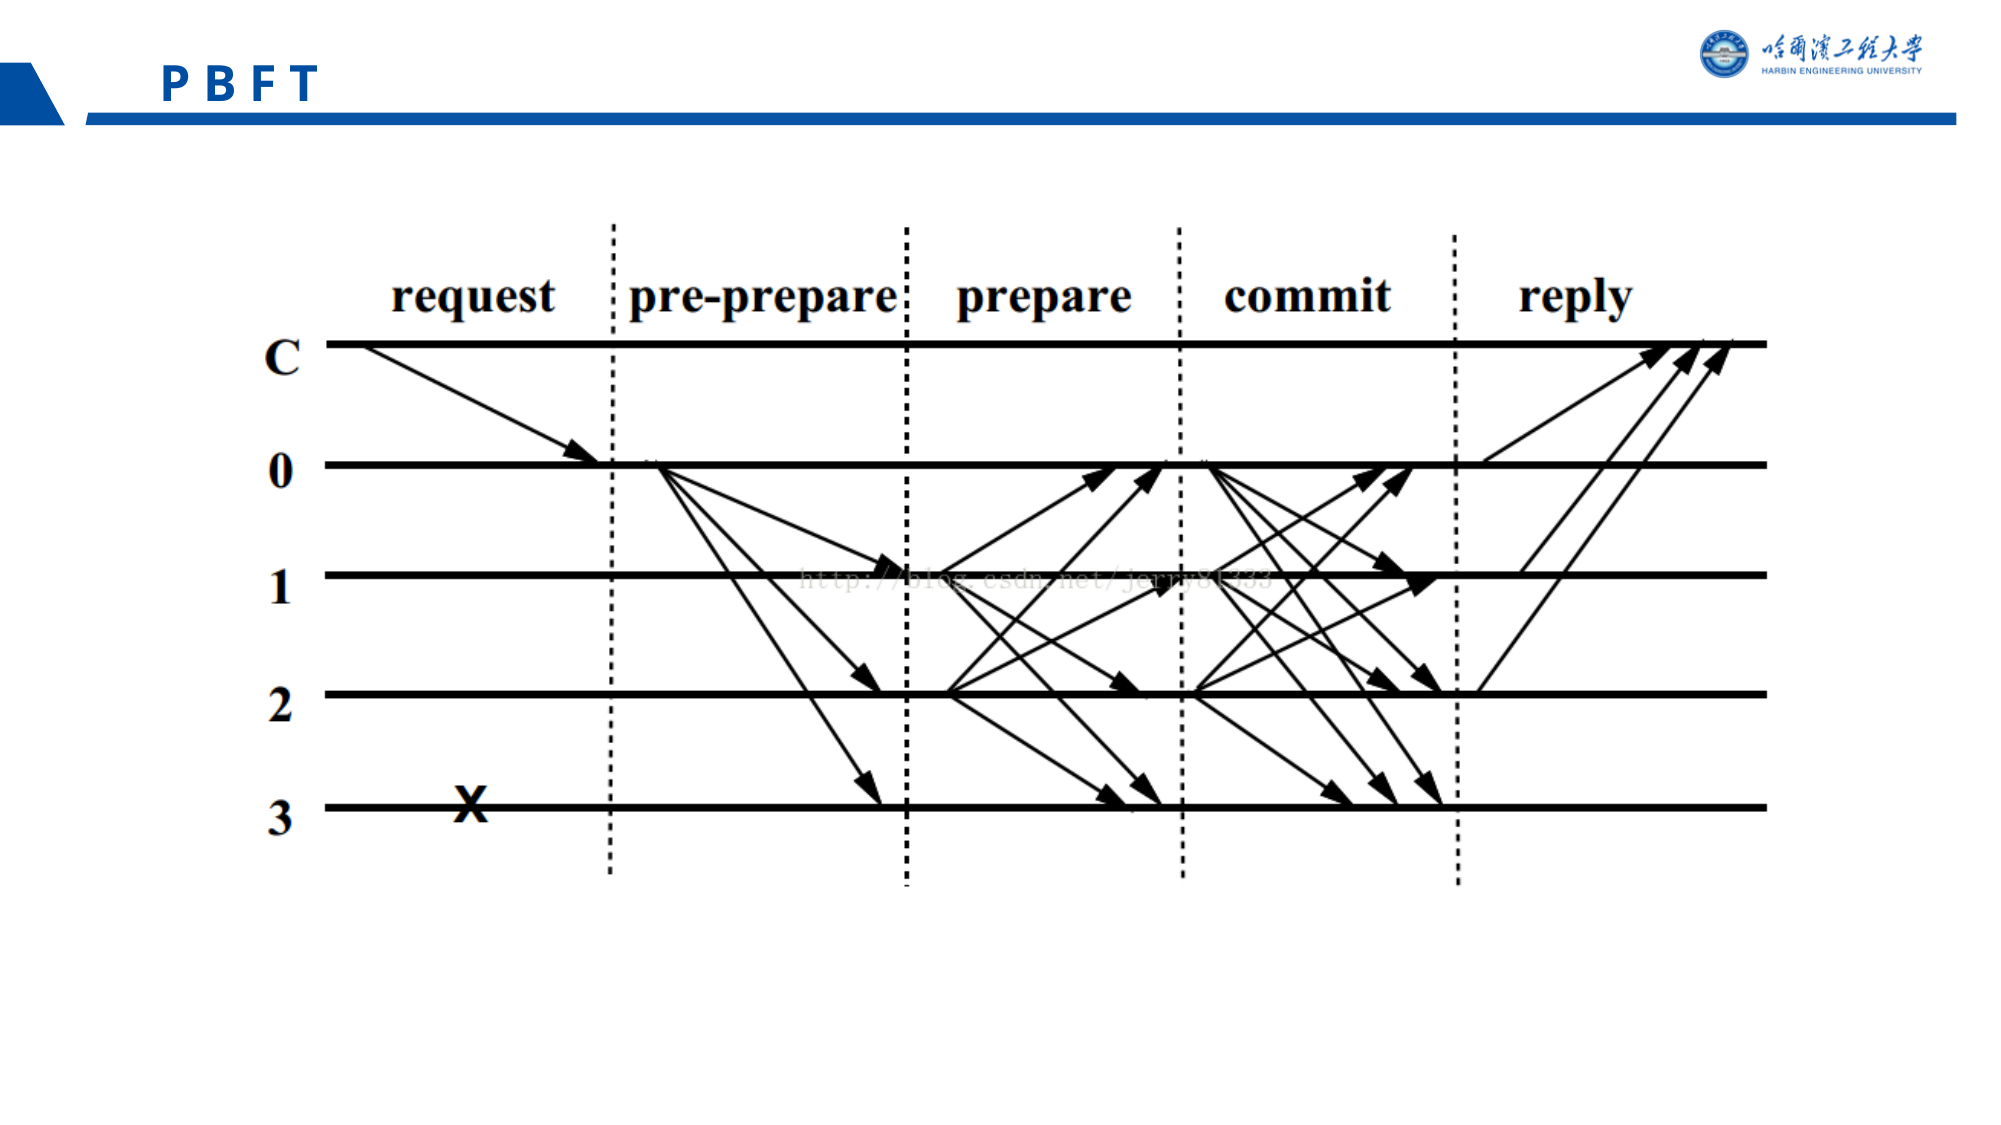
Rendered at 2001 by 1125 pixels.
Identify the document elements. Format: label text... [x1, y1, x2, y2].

picture [1689, 22, 1933, 86]
text_box [0, 61, 67, 127]
text_box [84, 111, 1958, 127]
text_box PBFT [159, 50, 481, 113]
picture [209, 200, 1833, 925]
